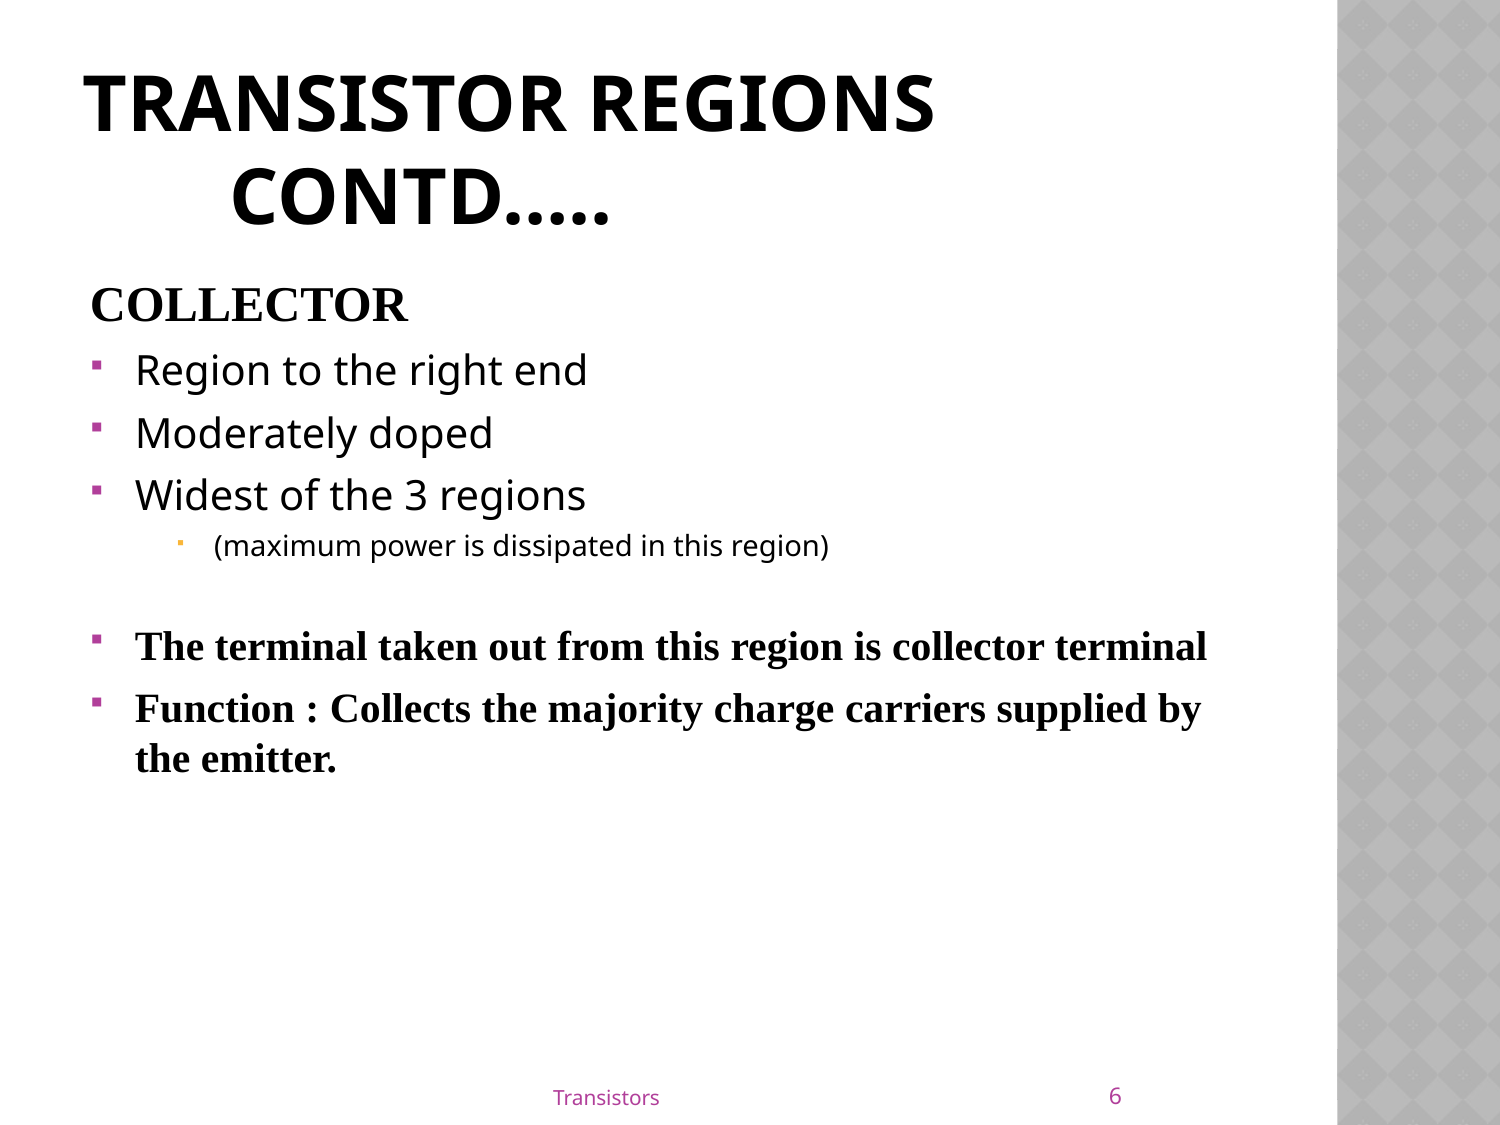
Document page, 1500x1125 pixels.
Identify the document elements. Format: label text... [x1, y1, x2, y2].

footer Transistors [75, 1075, 675, 1114]
title TRANSISTOR REGIONS Contd….. [75, 52, 1263, 240]
list COLLECTOR Region to the right end Moderately doped Widest of the 3 regions (maximum power is dissipated in this region) The terminal taken out from this region is collector terminal Function : Collects the majority charge carriers supplied by the emitter. [75, 264, 1263, 1059]
slide_number 6 [1025, 1075, 1122, 1113]
